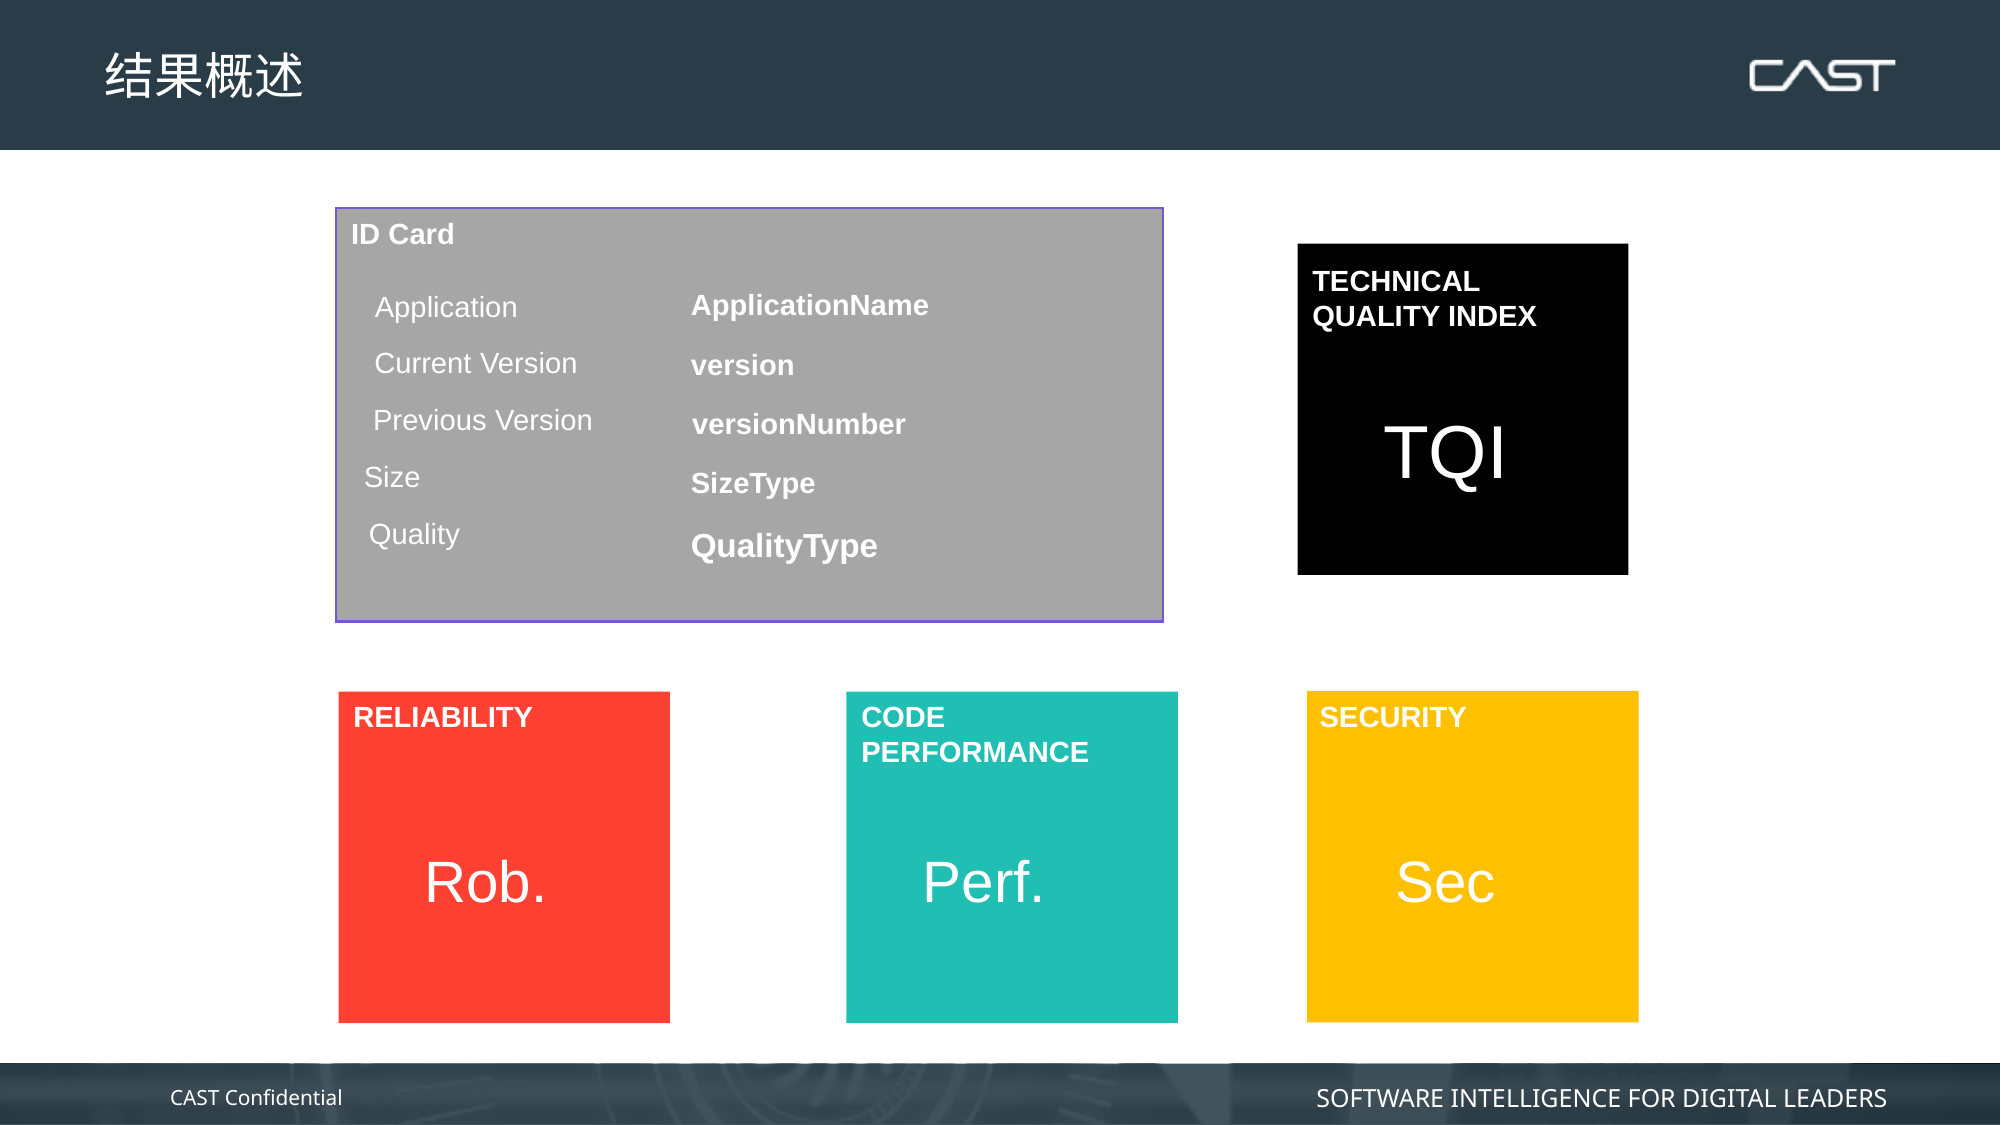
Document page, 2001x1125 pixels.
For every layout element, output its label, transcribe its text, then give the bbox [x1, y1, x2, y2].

text_box SizeType [676, 457, 1164, 508]
text_box Previous Version [358, 394, 609, 444]
text_box [845, 691, 1179, 1024]
text_box Perf. [908, 837, 1203, 922]
text_box [1306, 690, 1640, 1023]
text_box [335, 207, 1164, 623]
text_box [337, 691, 671, 1024]
text_box version [676, 338, 1164, 389]
text_box ApplicationName [676, 278, 1164, 329]
text_box versionNumber [677, 397, 1150, 448]
text_box SECURITY [1304, 691, 1637, 741]
text_box ID Card [336, 208, 800, 258]
text_box QualityType [676, 517, 1150, 572]
text_box Application [360, 280, 542, 331]
text_box [1297, 243, 1629, 255]
text_box Size [348, 451, 436, 501]
text_box Current Version [359, 337, 593, 388]
text_box Sec [1380, 836, 1675, 922]
text_box TQI [1368, 396, 1663, 501]
picture [1733, 43, 1911, 107]
text_box RELIABILITY [338, 691, 670, 741]
text_box Quality [354, 507, 476, 558]
text_box Rob. [409, 837, 704, 922]
text_box TECHNICAL QUALITY INDEX [1297, 255, 1629, 340]
text_box [1297, 340, 1629, 576]
title 结果概述 [89, 6, 1527, 150]
text_box CODE PERFORMANCE [846, 691, 1178, 776]
